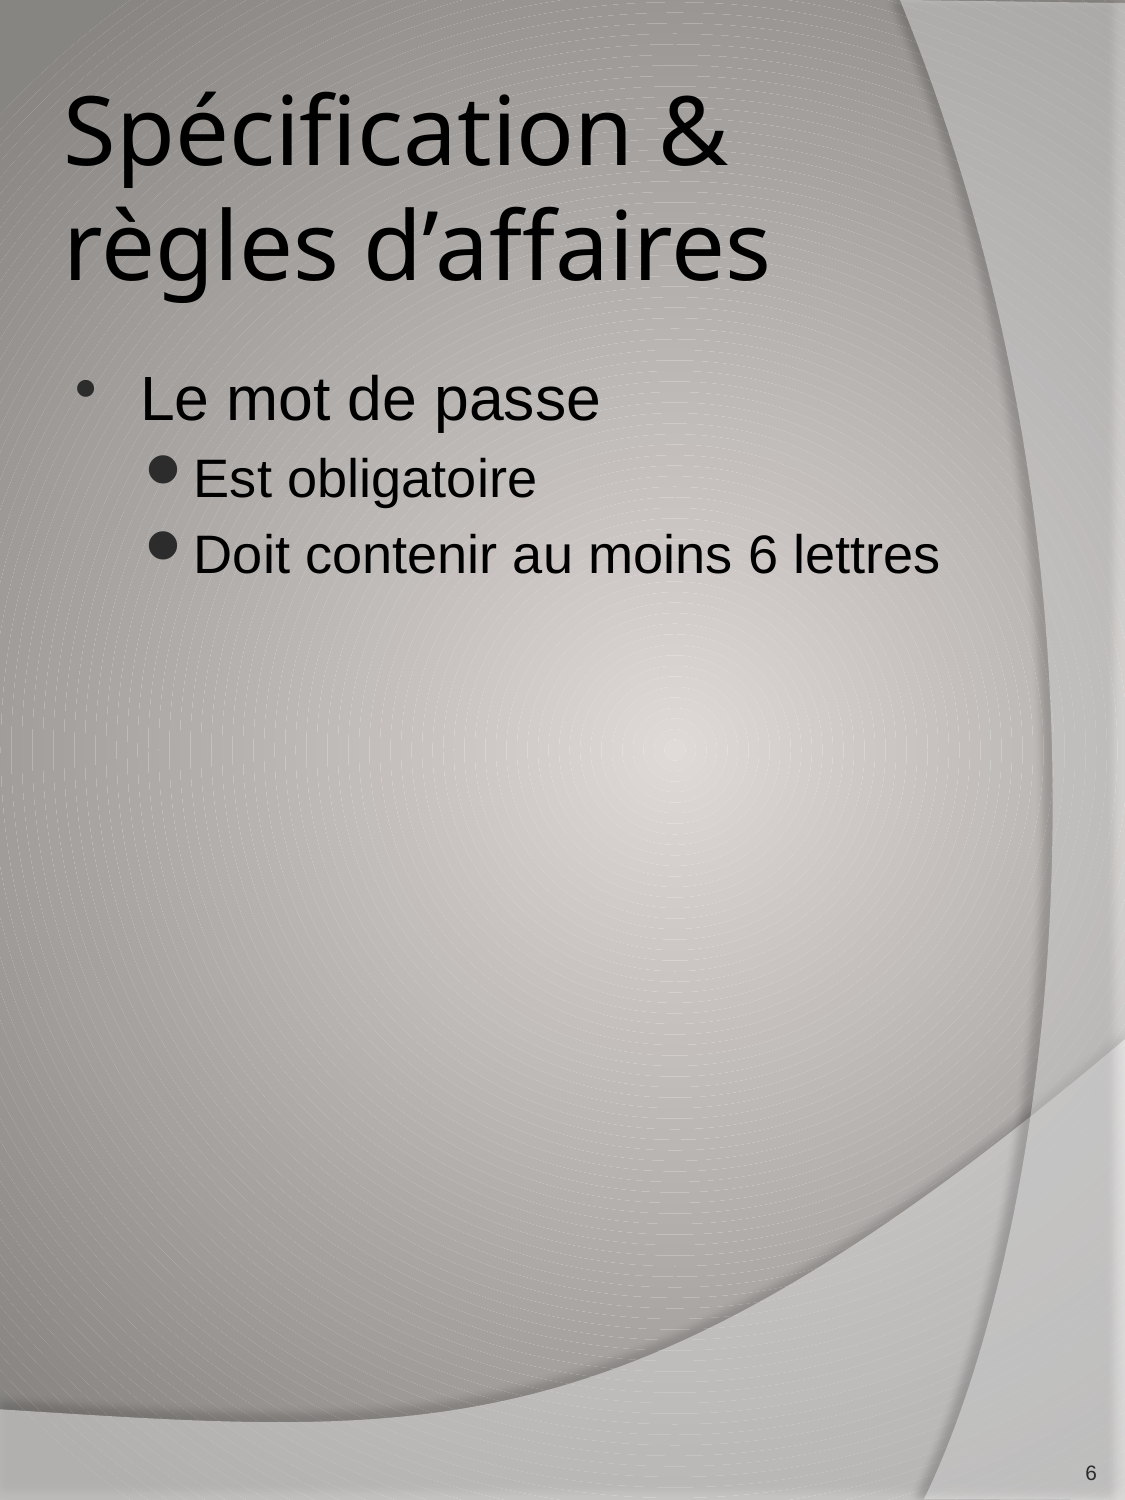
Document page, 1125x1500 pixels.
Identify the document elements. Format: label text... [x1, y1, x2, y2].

slide_number 6 [1003, 1404, 1097, 1485]
title Spécification & règles d’affaires [56, 59, 976, 311]
list Le mot de passe Est obligatoire Doit contenir au moins 6 lettres [56, 349, 976, 1341]
